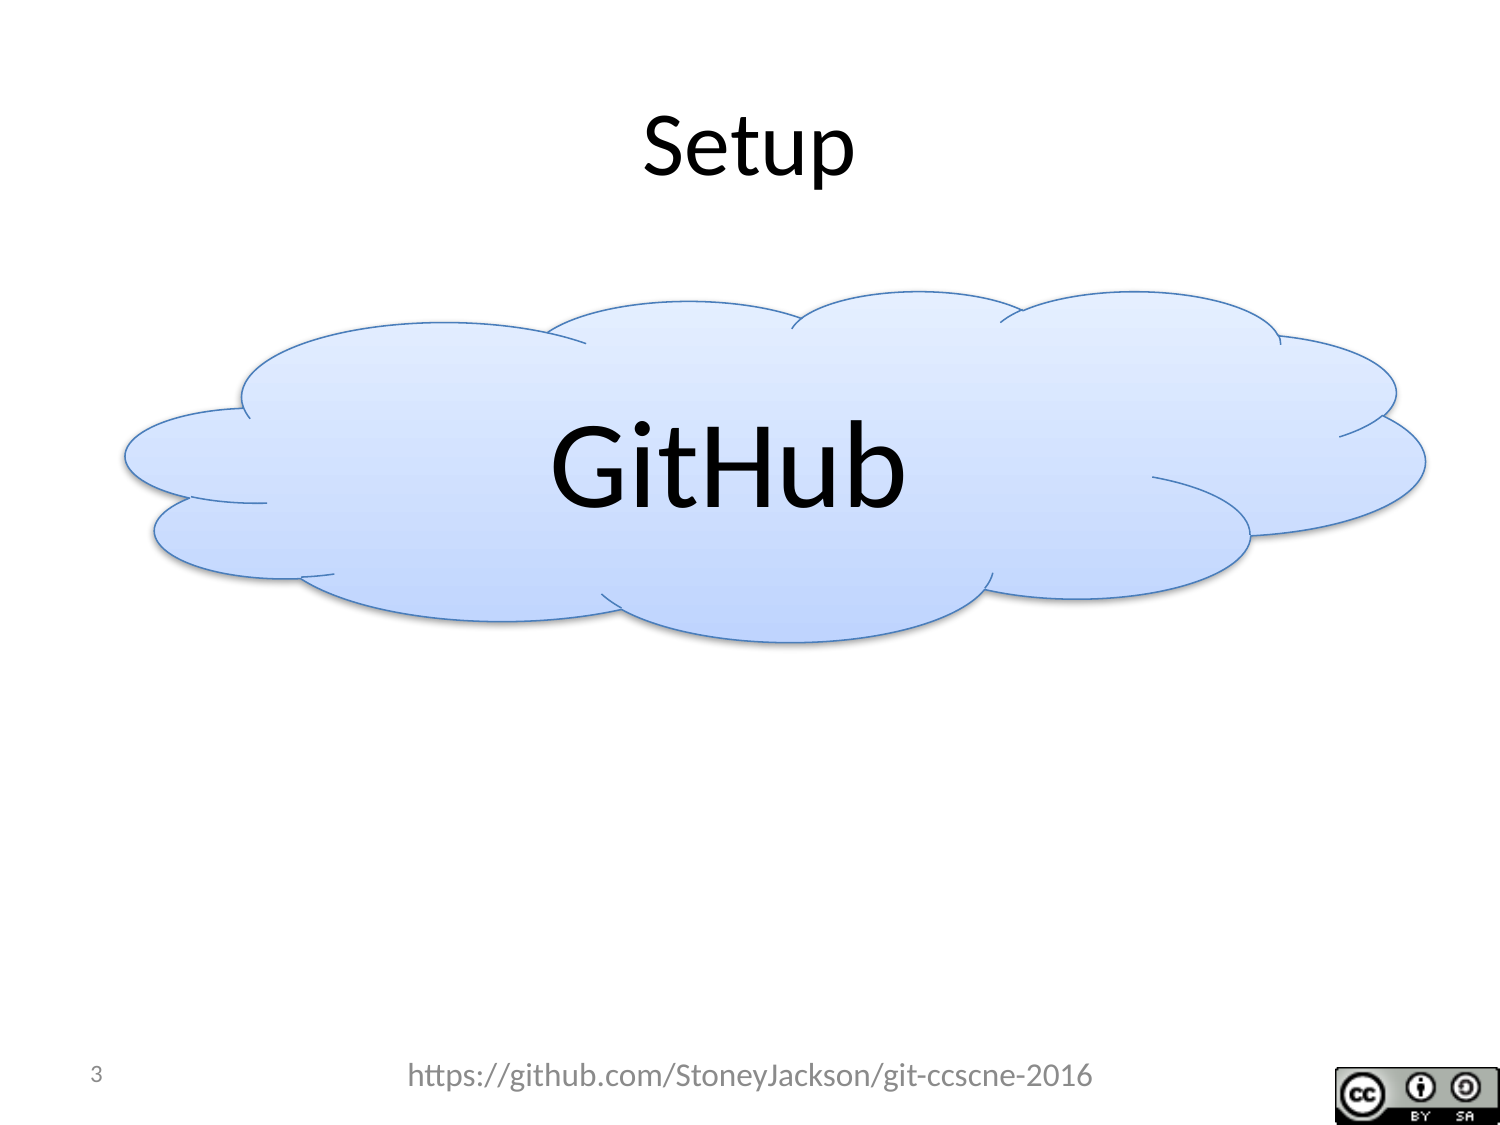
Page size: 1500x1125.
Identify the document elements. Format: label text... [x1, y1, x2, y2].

footer https://github.com/StoneyJackson/git-ccscne-2016 [346, 1042, 1155, 1103]
title Setup [75, 45, 1425, 233]
picture [1335, 1067, 1500, 1125]
slide_number 3 [75, 1042, 346, 1103]
text_box GitHub [124, 290, 1427, 644]
